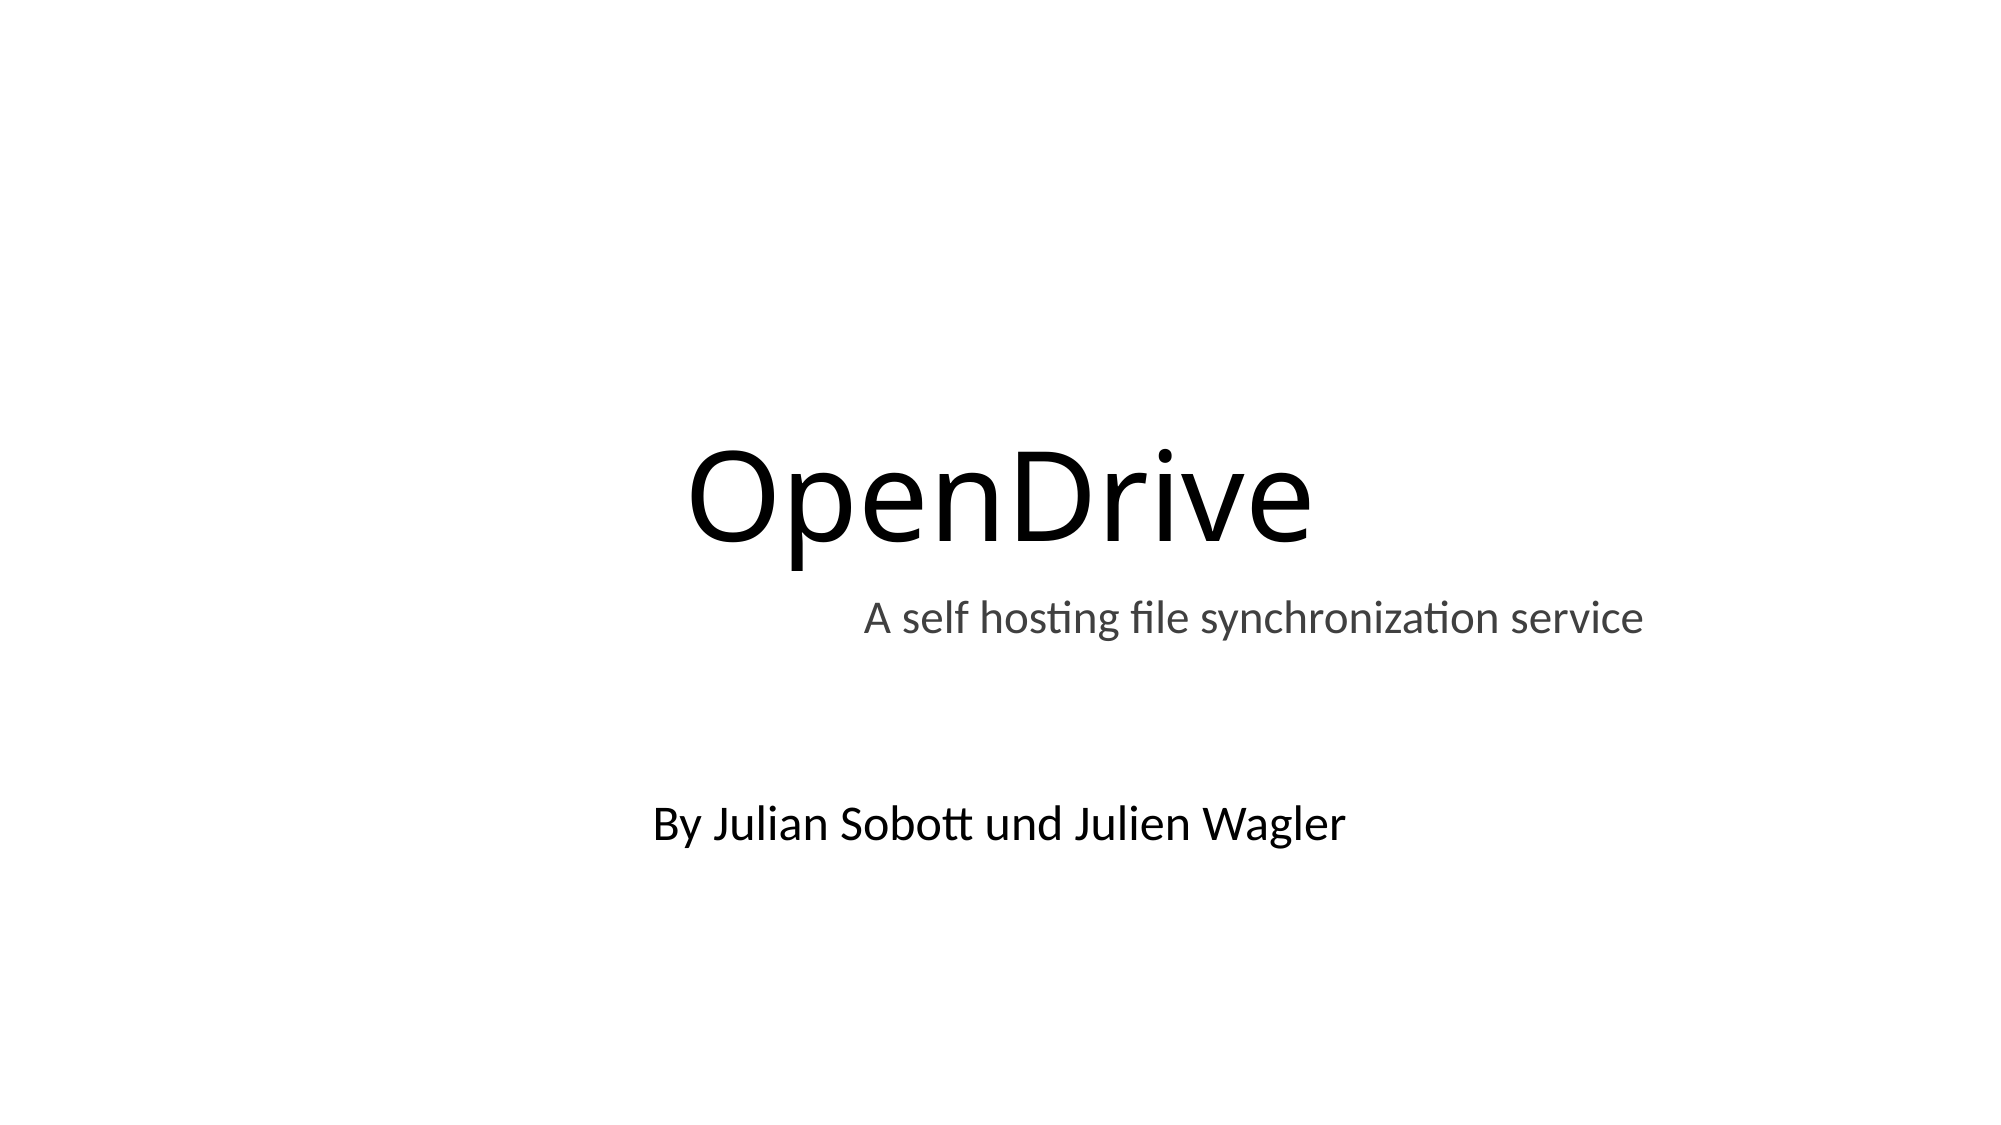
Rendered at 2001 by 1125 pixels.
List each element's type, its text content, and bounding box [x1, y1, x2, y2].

subtitle A self hosting file synchronization service [787, 585, 1722, 652]
text_box By Julian Sobott und Julien Wagler [571, 789, 1429, 872]
title OpenDrive [249, 184, 1750, 576]
